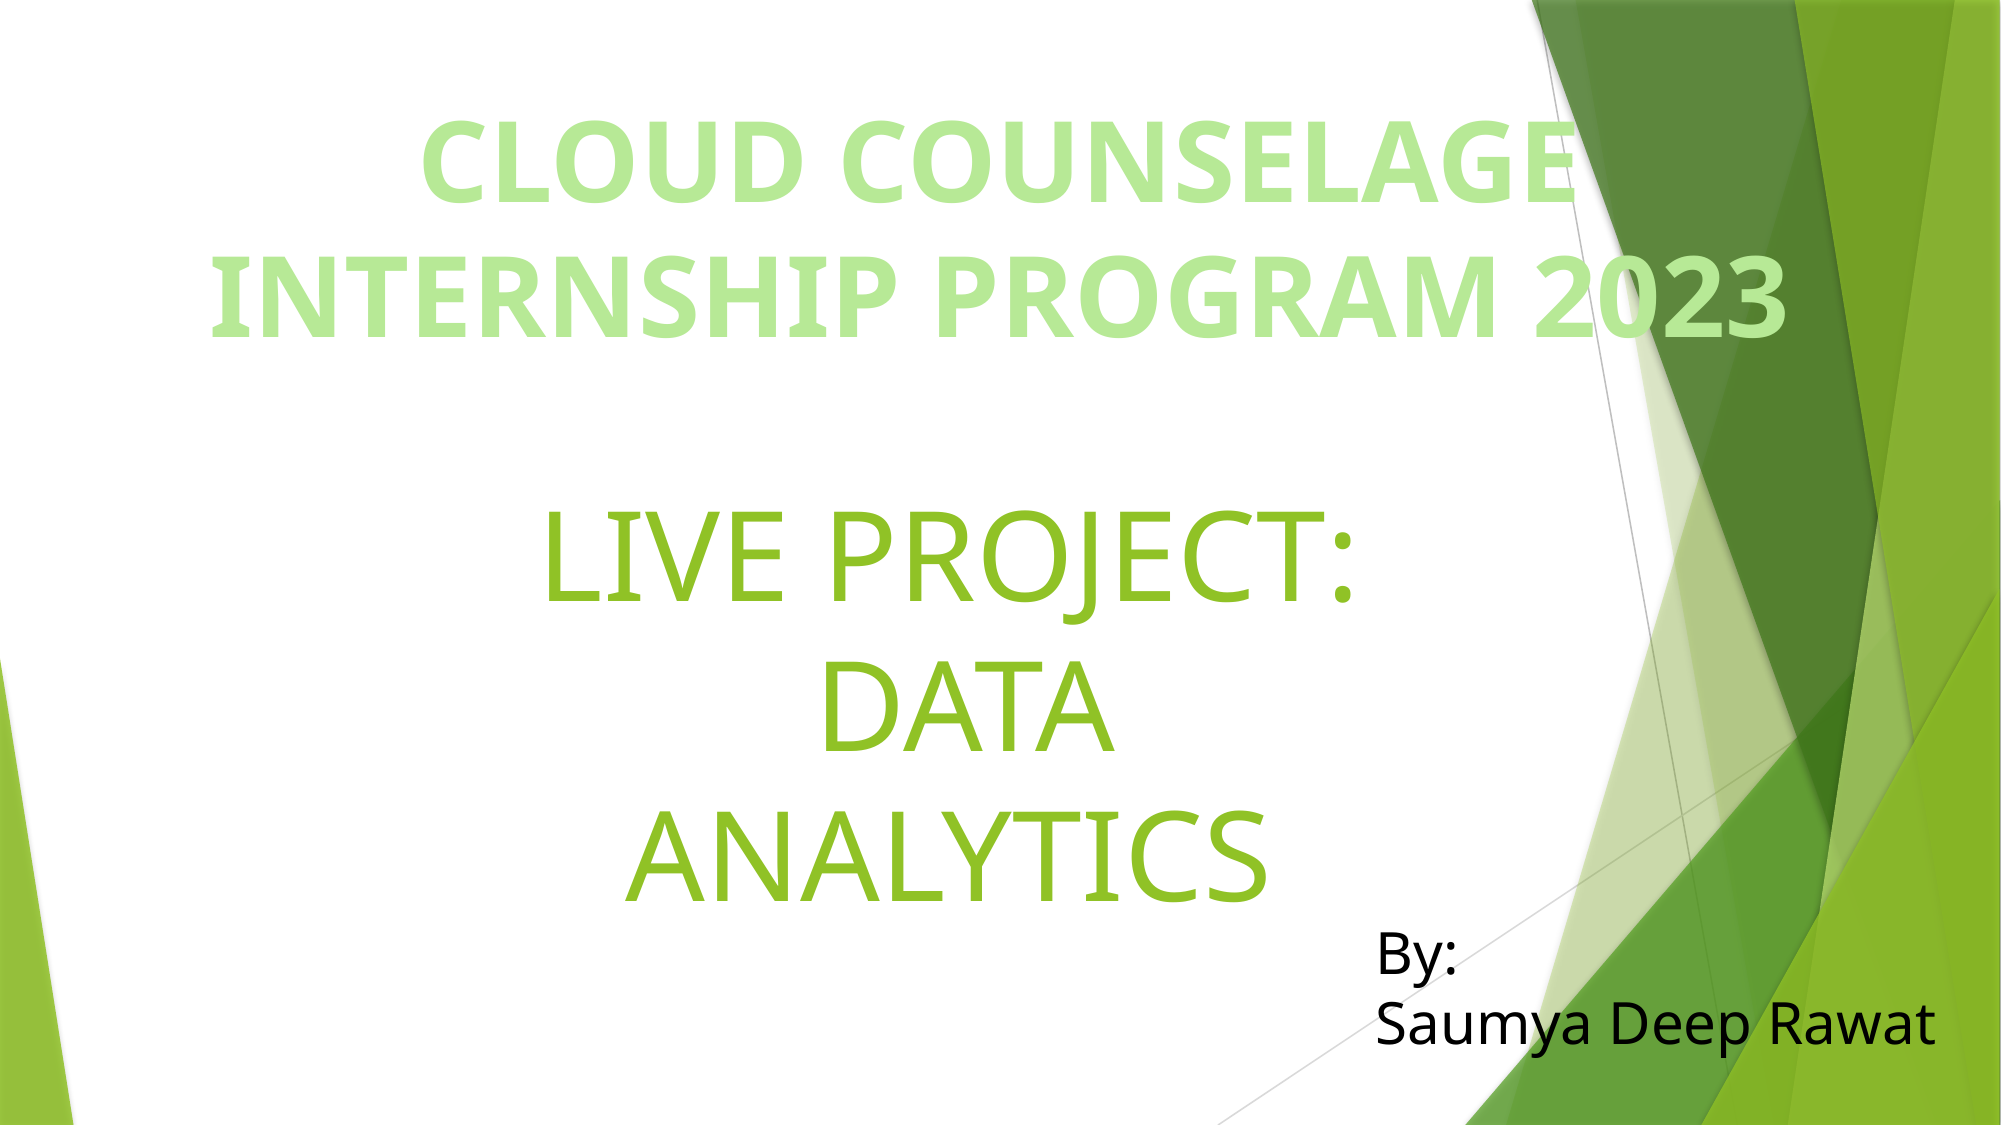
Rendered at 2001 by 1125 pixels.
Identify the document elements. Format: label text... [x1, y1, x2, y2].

text_box LIVE PROJECT: DATA ANALYTICS [451, 468, 1447, 934]
text_box CLOUD COUNSELAGE INTERNSHIP PROGRAM 2023 [194, 82, 1806, 368]
text_box By: Saumya Deep Rawat [1361, 909, 2000, 1064]
text_box [1492, 889, 1962, 909]
